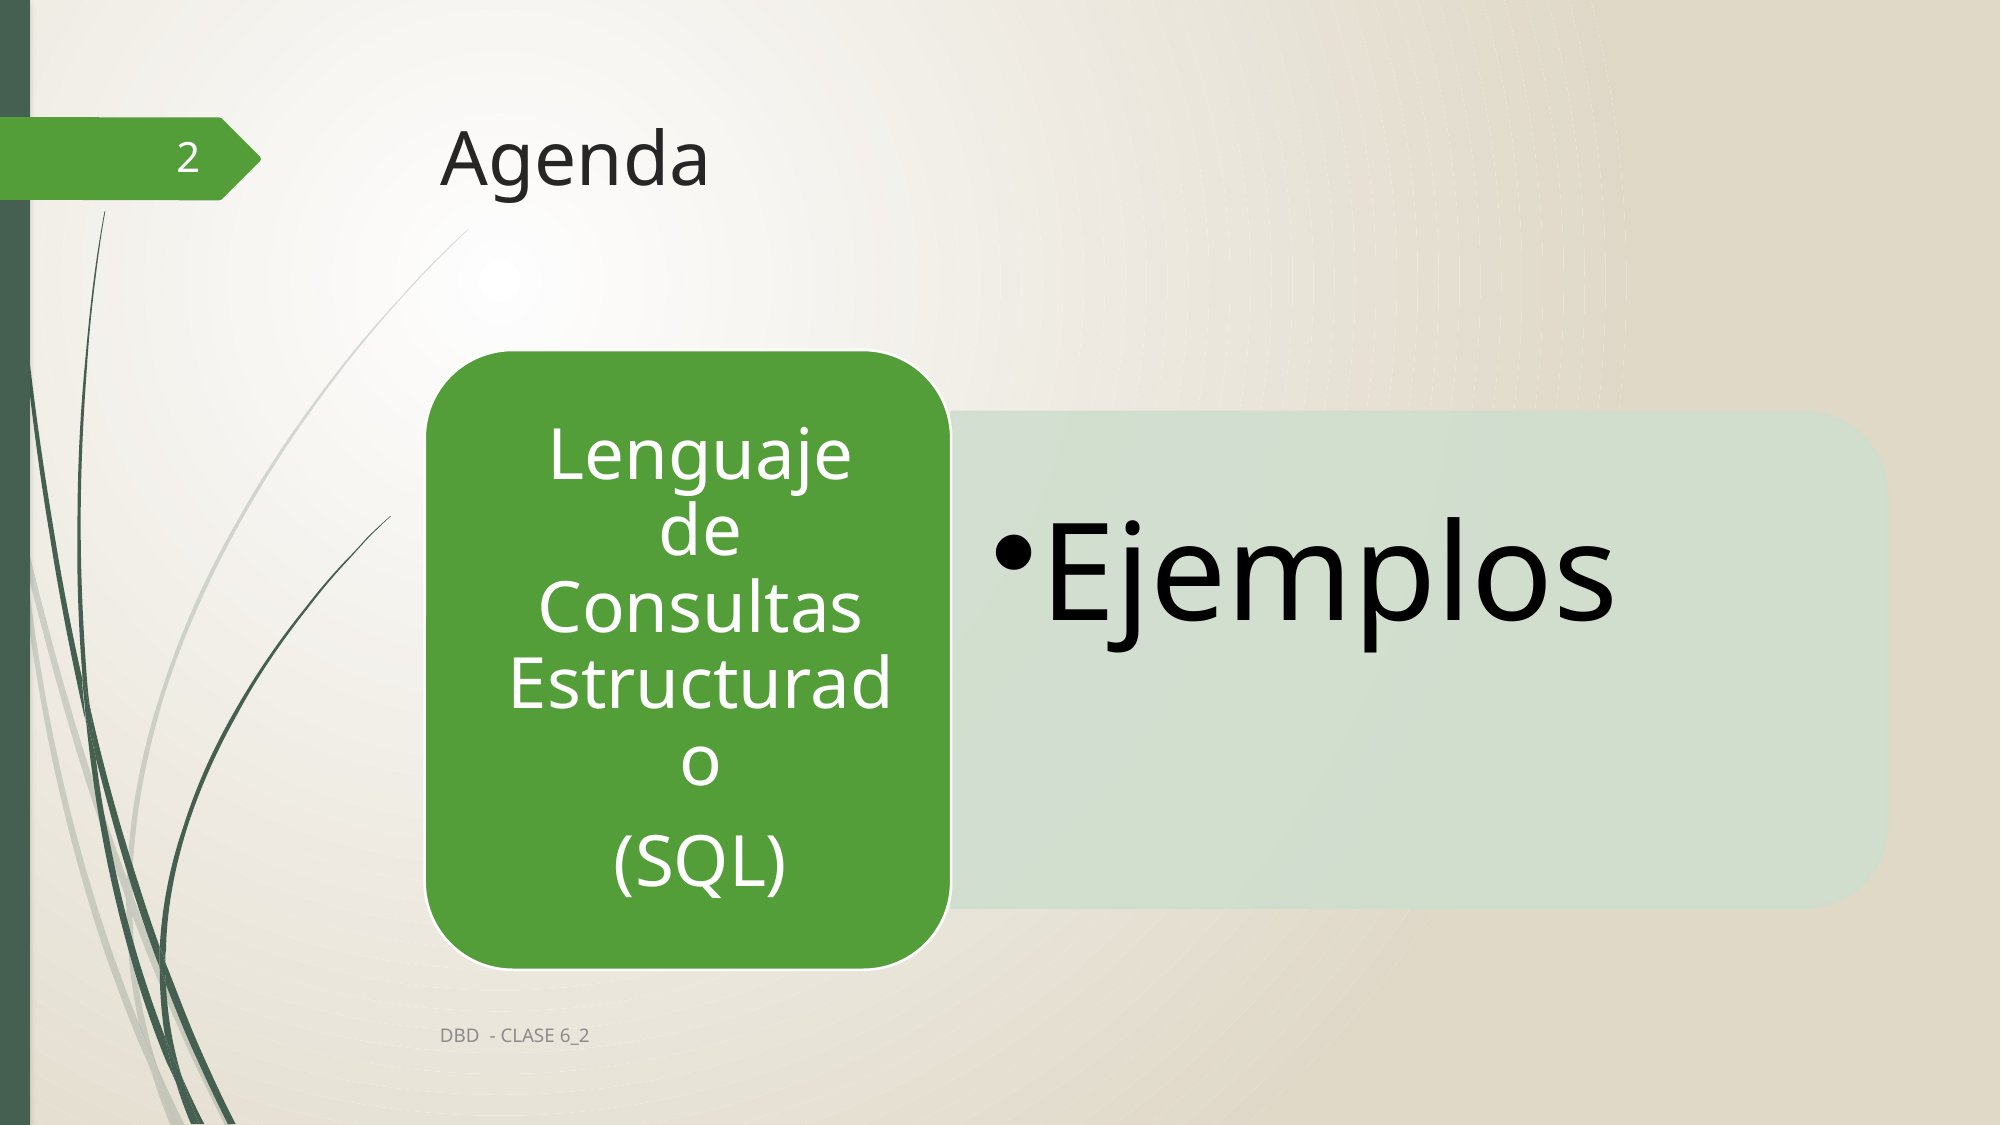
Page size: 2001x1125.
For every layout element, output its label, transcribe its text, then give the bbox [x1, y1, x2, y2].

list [424, 349, 1888, 971]
footer DBD - CLASE 6_2 [424, 1006, 1675, 1067]
title Agenda [425, 102, 1888, 313]
slide_number 2 [87, 129, 216, 190]
